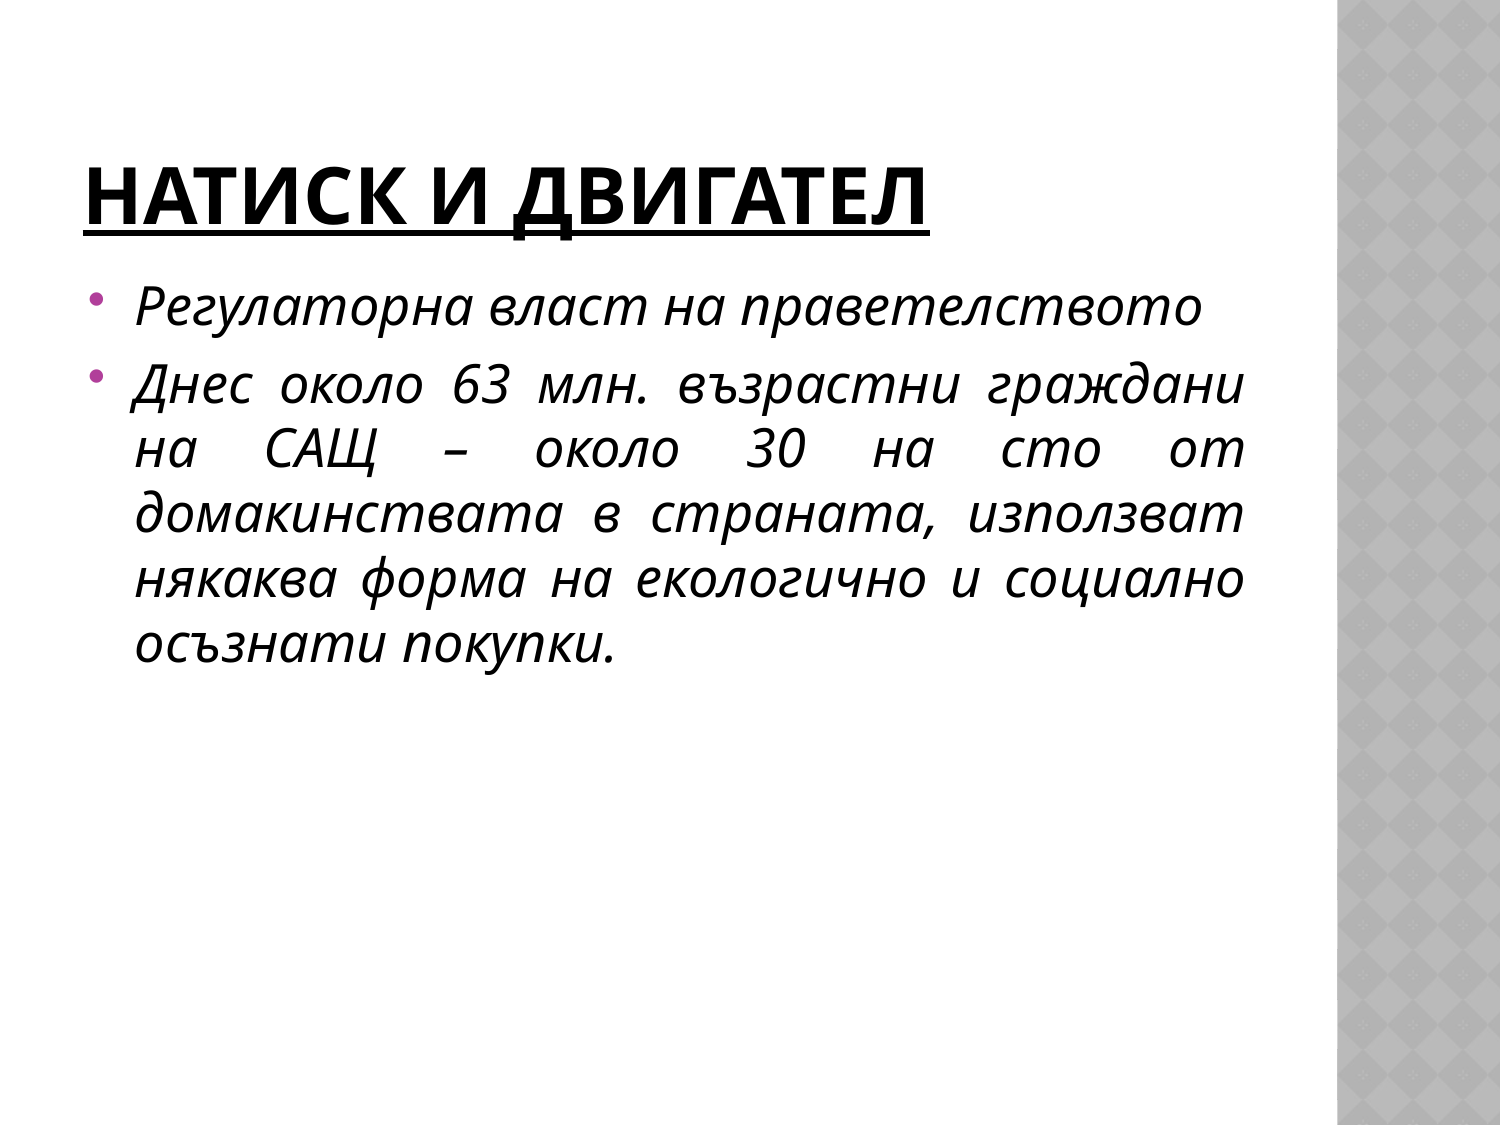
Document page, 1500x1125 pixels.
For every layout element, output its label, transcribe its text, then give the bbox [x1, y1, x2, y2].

title Натиск и двигател [75, 52, 1263, 240]
list Регулаторна власт на праветелството Днес около 63 млн. възрастни граждани на САЩ – около 30 на сто от домакинствата в страната, използват някаква форма на екологично и социално осъзнати покупки. [75, 264, 1263, 1059]
